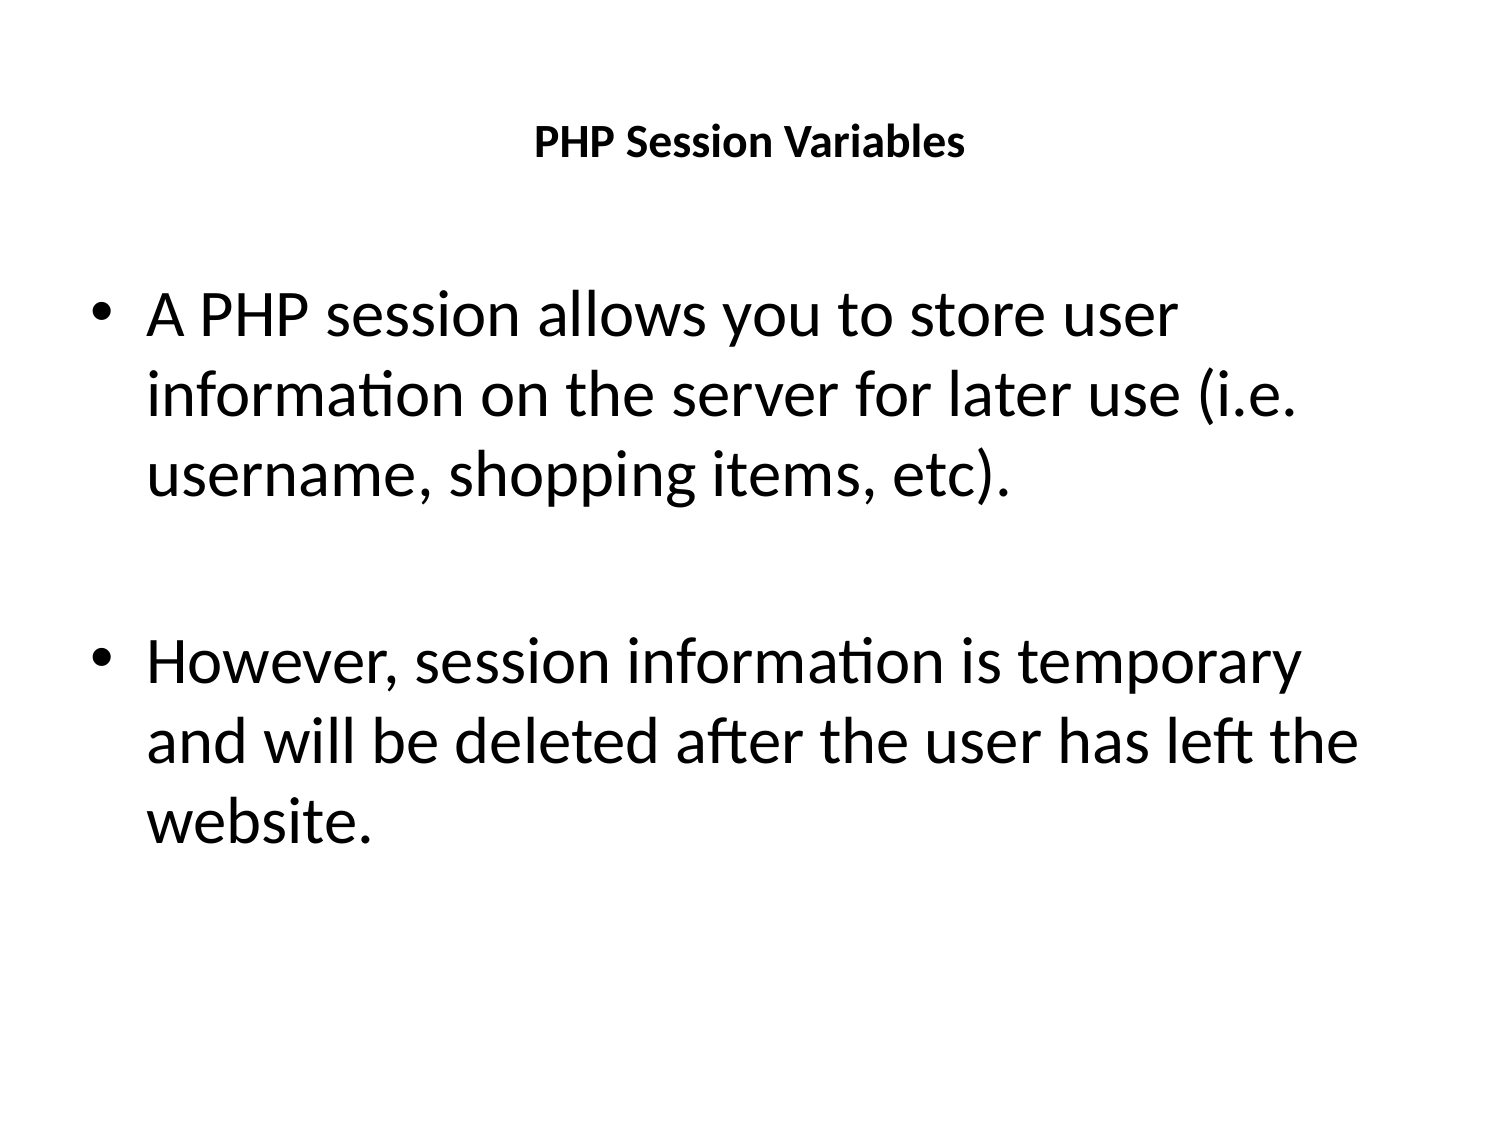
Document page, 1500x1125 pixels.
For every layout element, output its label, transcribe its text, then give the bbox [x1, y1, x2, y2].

title PHP Session Variables [75, 45, 1425, 233]
list A PHP session allows you to store user information on the server for later use (i.e. username, shopping items, etc). However, session information is temporary and will be deleted after the user has left the website. [75, 262, 1425, 1005]
